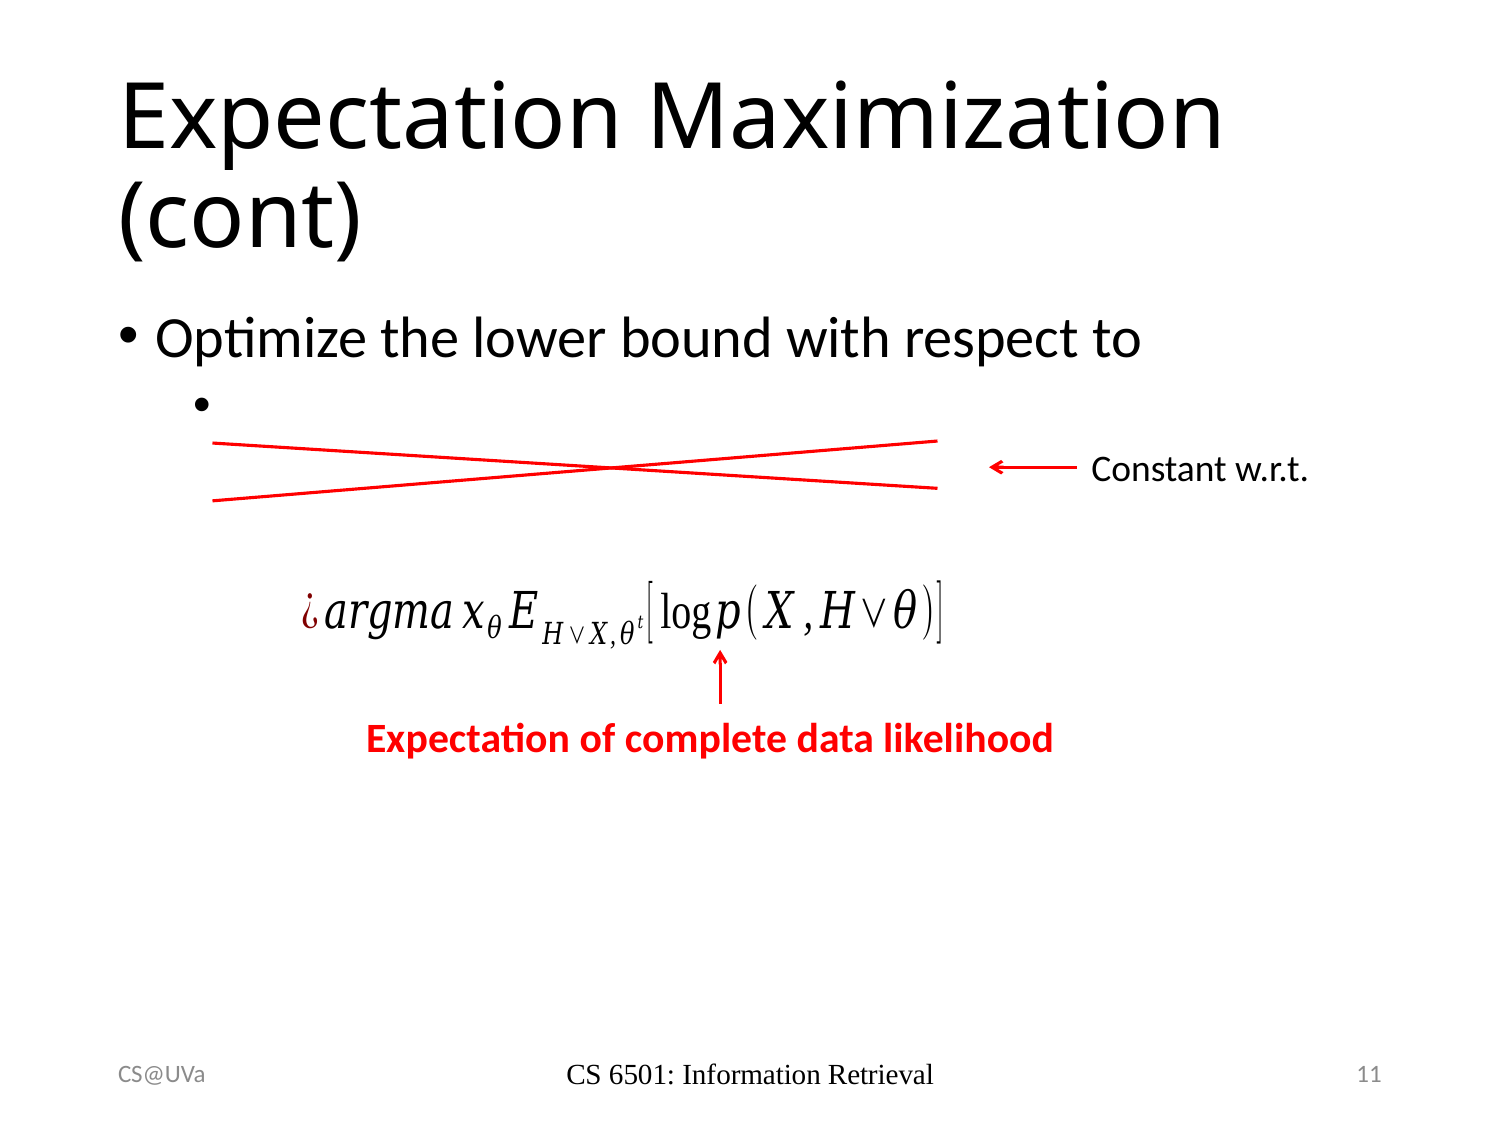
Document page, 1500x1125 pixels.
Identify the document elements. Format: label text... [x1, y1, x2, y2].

footer CS 6501: Information Retrieval [496, 1042, 1004, 1103]
slide_number CS@UVa [103, 1042, 441, 1103]
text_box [212, 436, 1452, 501]
slide_number 11 [1059, 1042, 1397, 1103]
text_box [351, 649, 1089, 770]
title Expectation Maximization (cont) [103, 59, 1397, 278]
